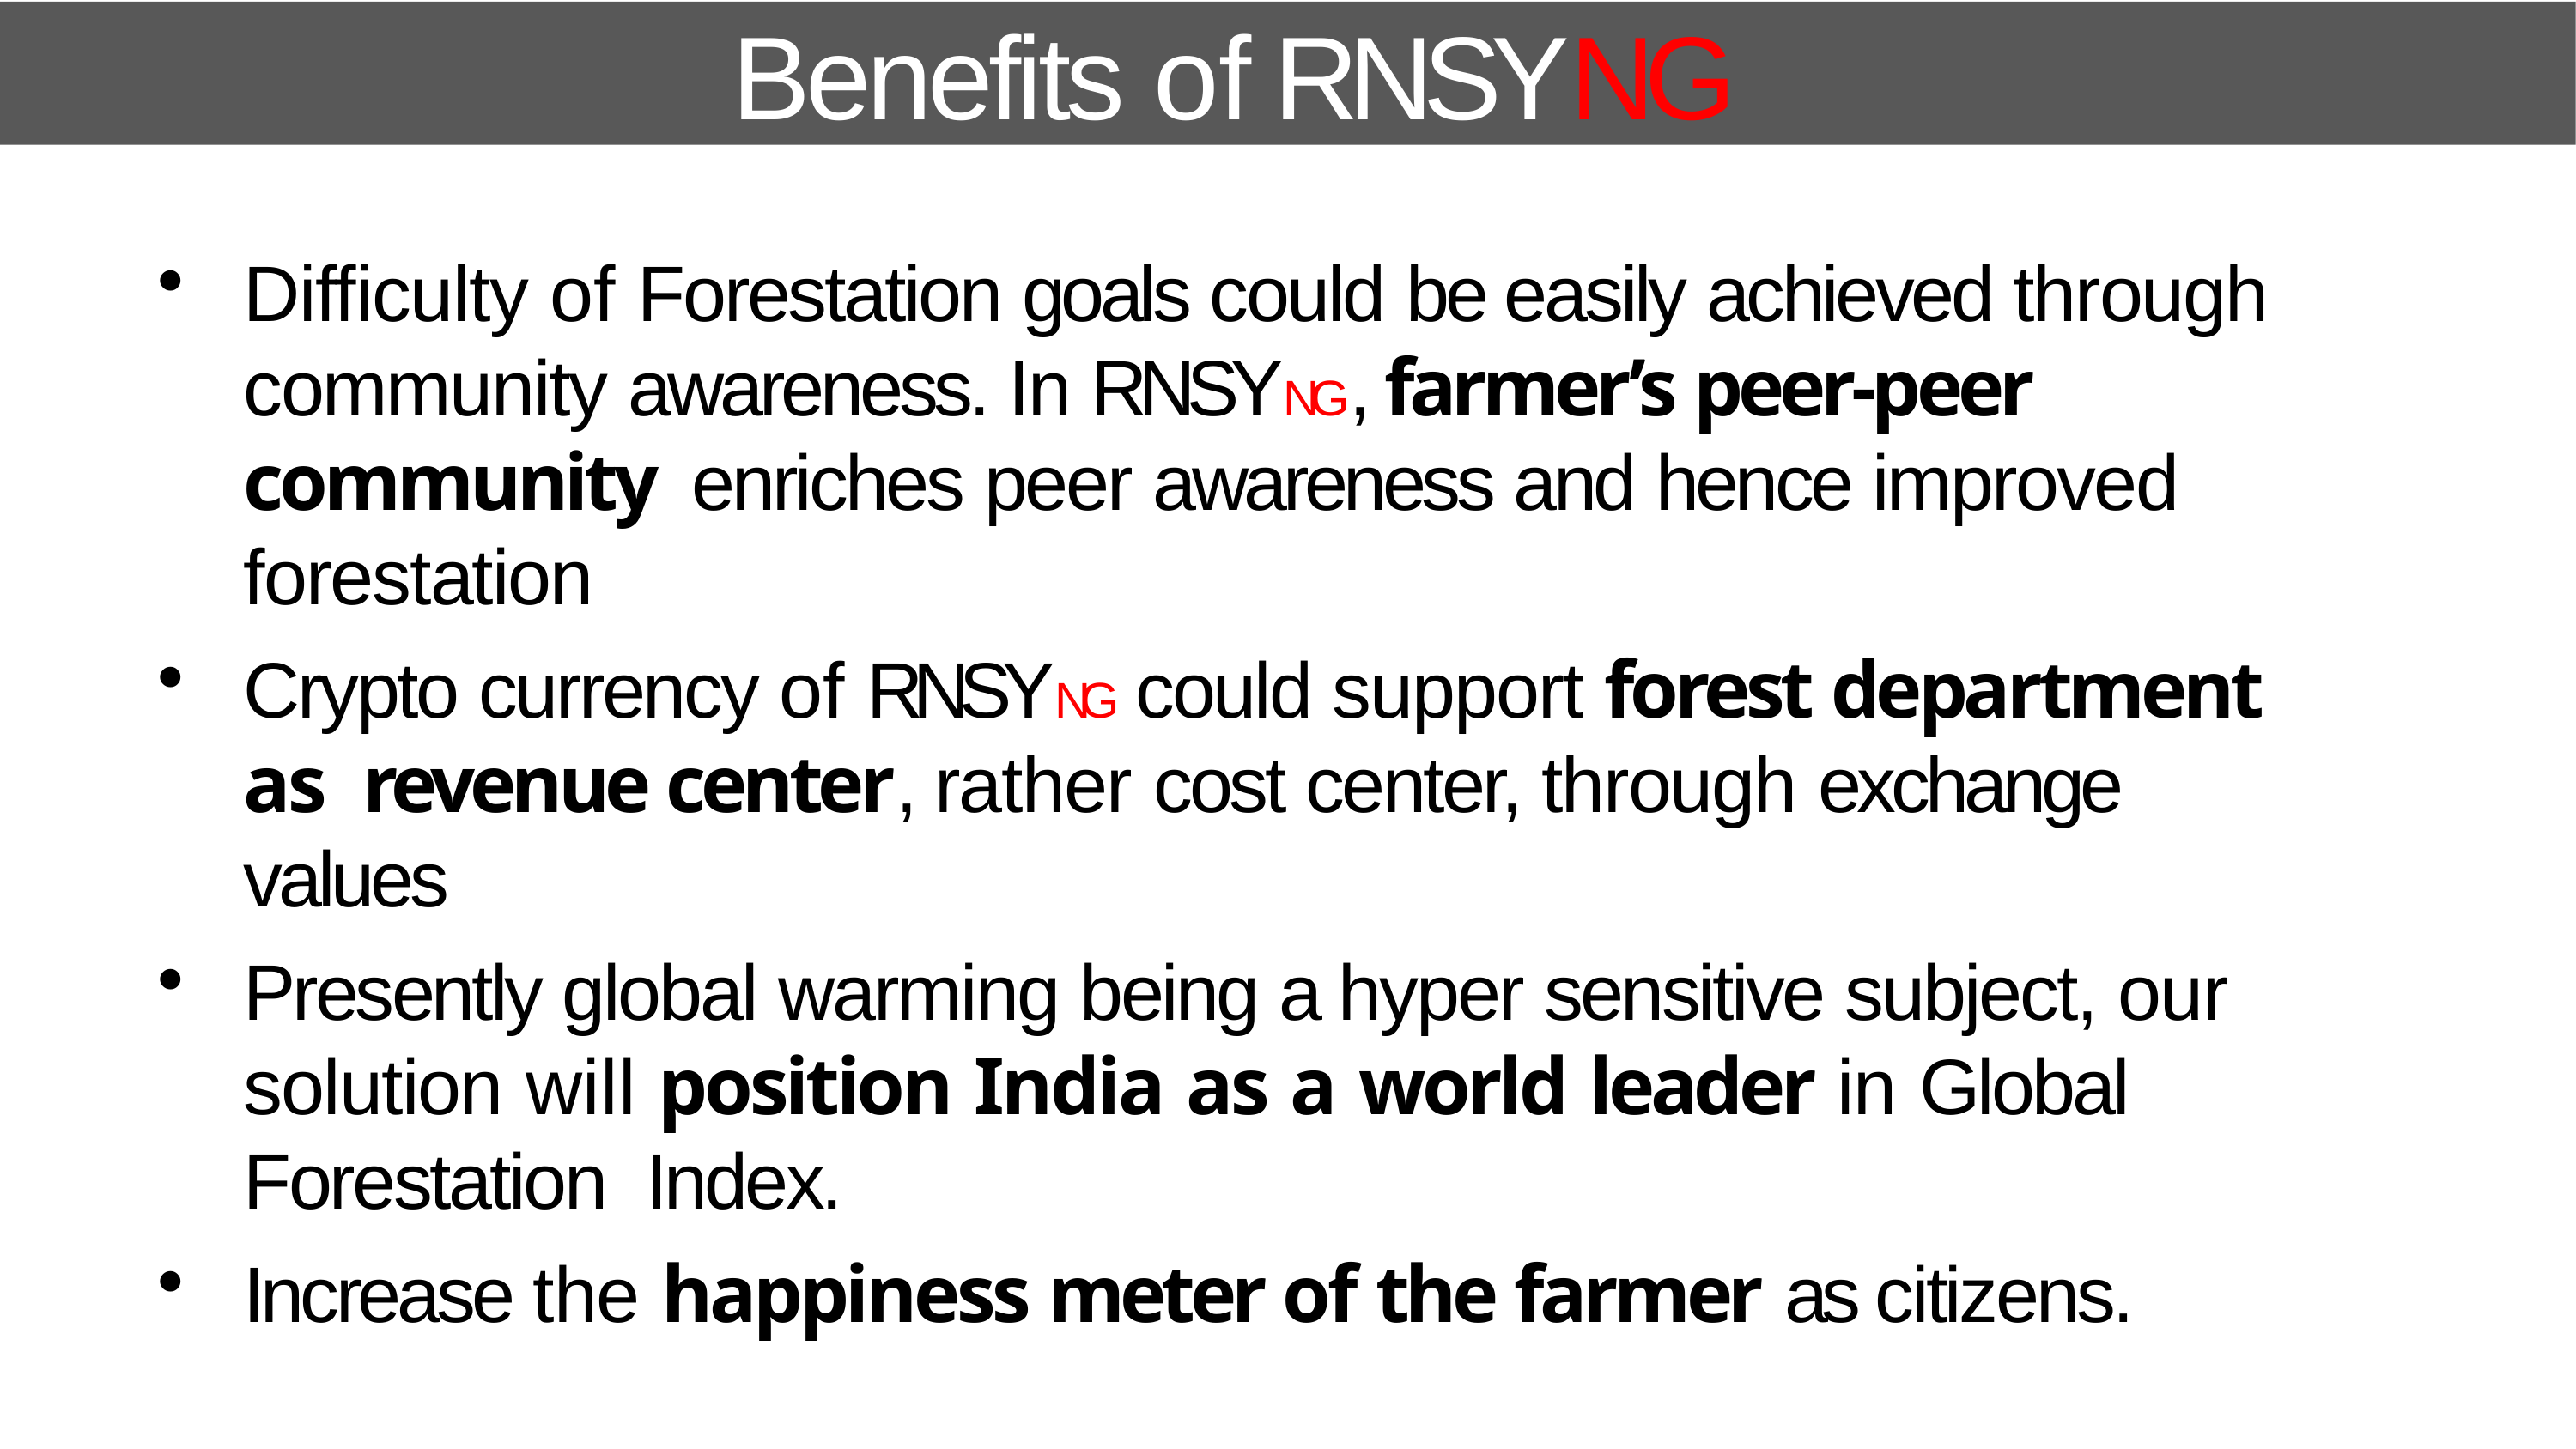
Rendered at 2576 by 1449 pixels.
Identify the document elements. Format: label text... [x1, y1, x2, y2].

text_box Difficulty of Forestation goals could be easily achieved through community awareness. In RNSYNG, farmer’s peer-peer community enriches peer awareness and hence improved forestation Crypto currency of RNSYNG could support forest department as revenue center, rather cost center, through exchange values Presently global warming being a hyper sensitive subject, our solution will position India as a world leader in Global Forestation Index. Increase the happiness meter of the farmer as citizens. [155, 240, 2372, 1338]
title Benefits of RNSYNG [729, 0, 1791, 240]
